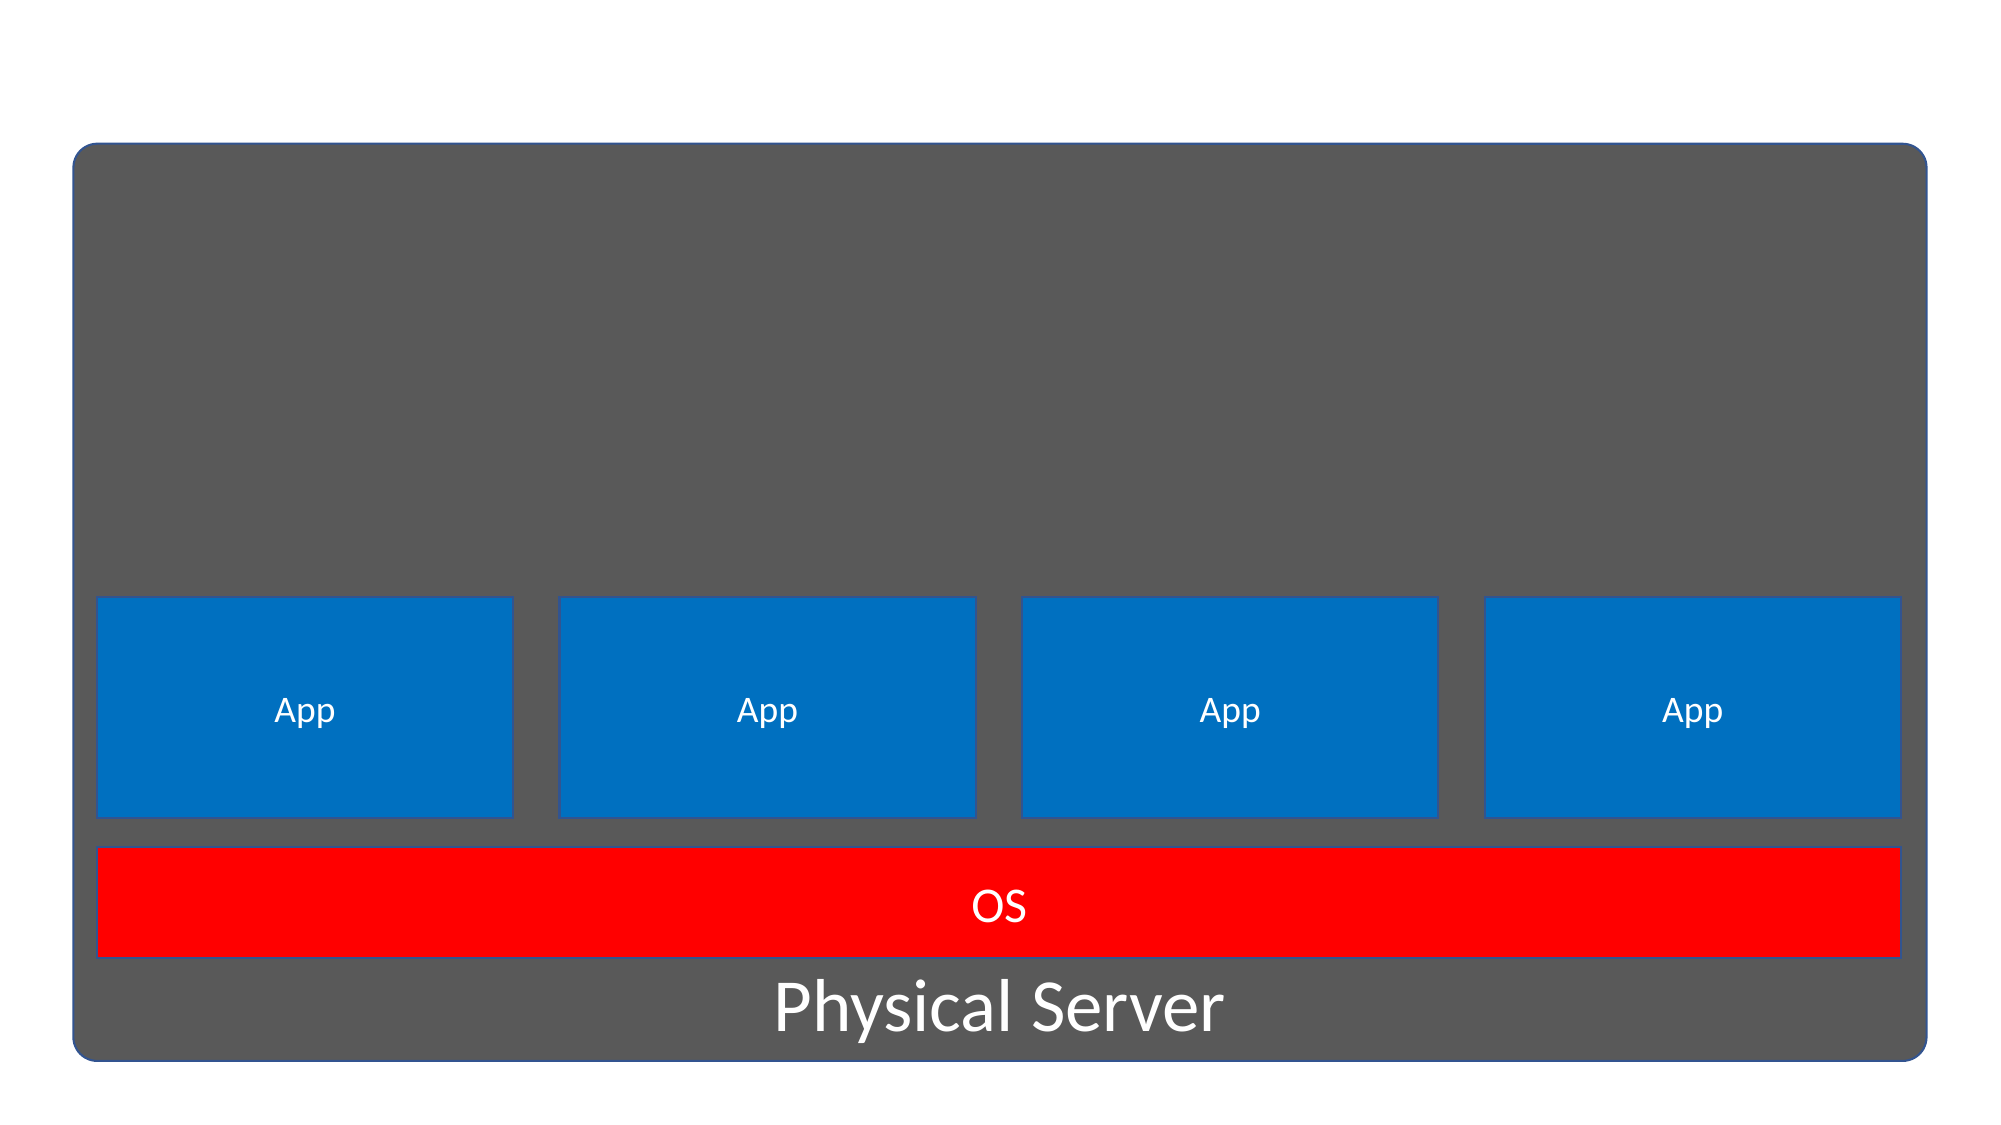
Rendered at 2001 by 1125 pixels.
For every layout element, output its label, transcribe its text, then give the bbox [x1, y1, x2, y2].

text_box App [96, 596, 514, 819]
text_box App [1484, 596, 1902, 819]
text_box App [558, 596, 977, 819]
text_box OS [96, 846, 1902, 959]
text_box Physical Server [72, 142, 1928, 1062]
text_box App [1021, 596, 1439, 819]
